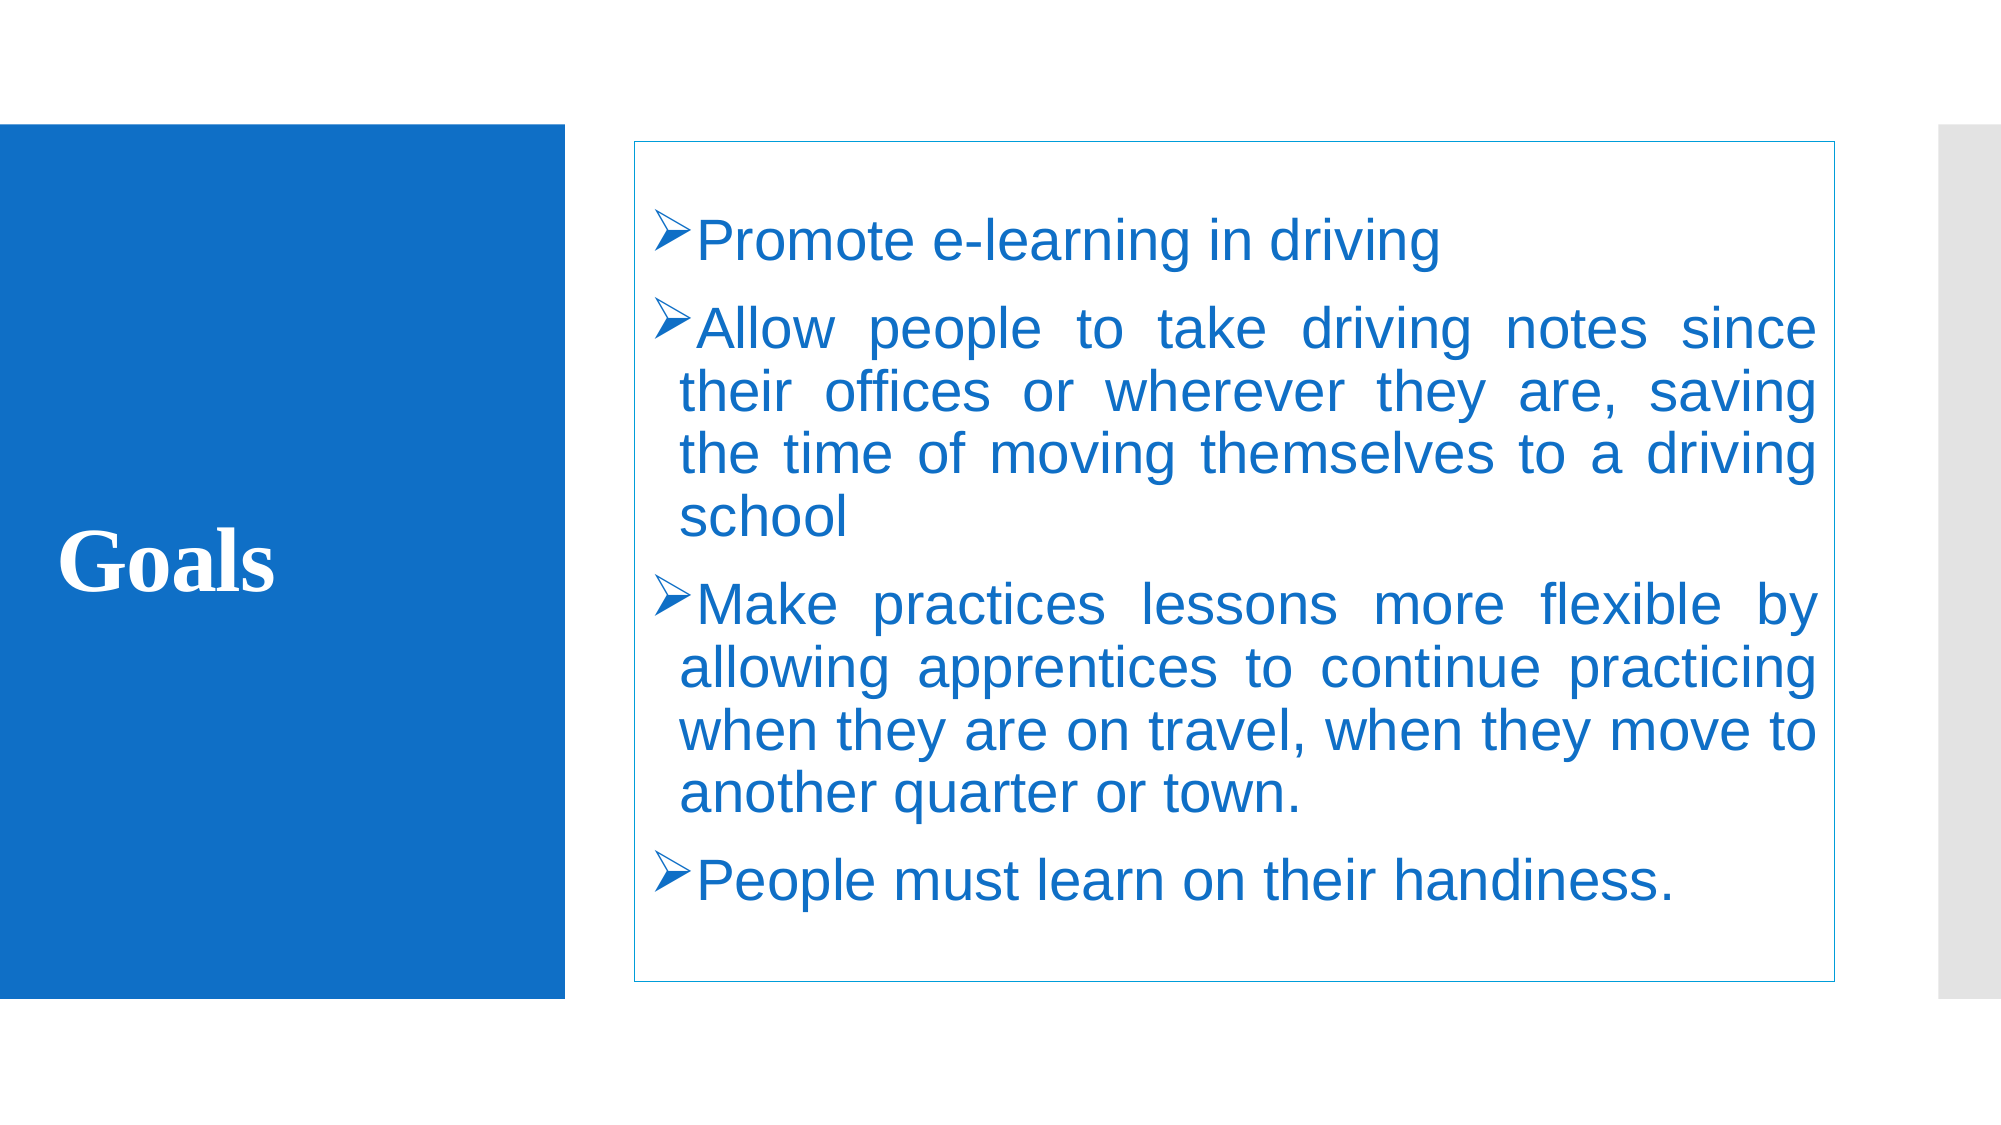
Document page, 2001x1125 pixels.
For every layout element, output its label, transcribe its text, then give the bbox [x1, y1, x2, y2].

list Promote e-learning in driving Allow people to take driving notes since their offices or wherever they are, saving the time of moving themselves to a driving school Make practices lessons more flexible by allowing apprentices to continue practicing when they are on travel, when they move to another quarter or town. People must learn on their handiness. [634, 141, 1835, 982]
title Goals [41, 184, 525, 940]
